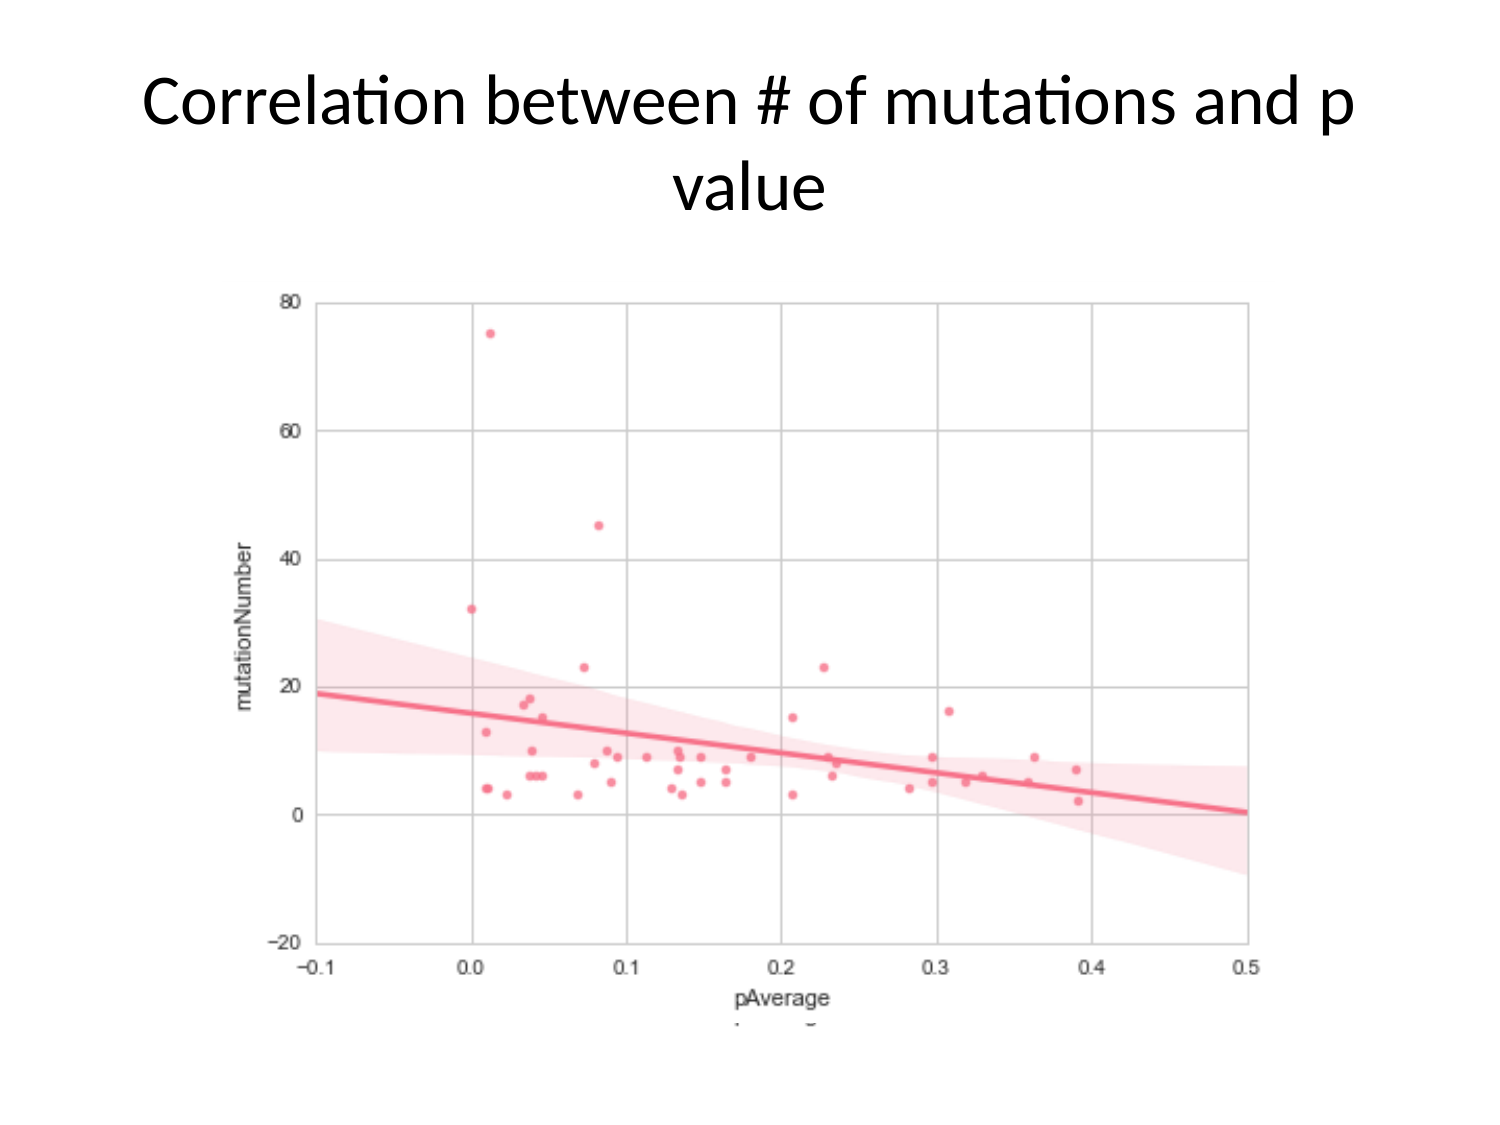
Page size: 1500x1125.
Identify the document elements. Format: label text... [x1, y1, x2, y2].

picture [222, 280, 1276, 1039]
title Correlation between # of mutations and p value [75, 45, 1425, 233]
